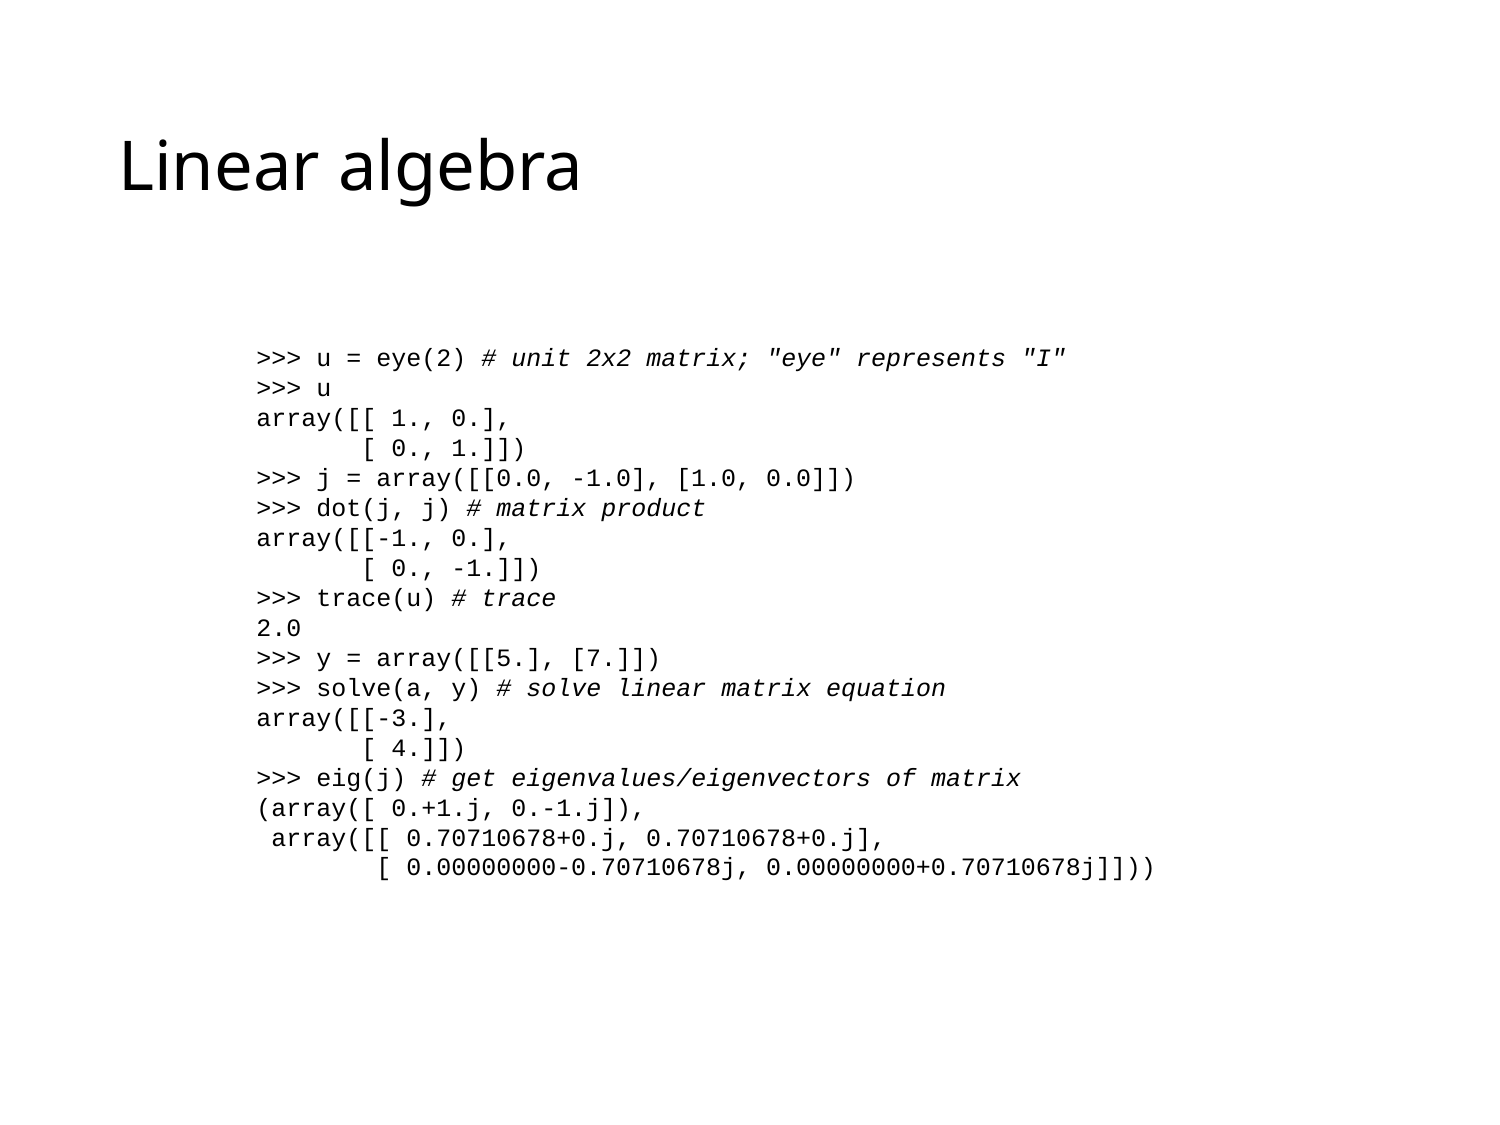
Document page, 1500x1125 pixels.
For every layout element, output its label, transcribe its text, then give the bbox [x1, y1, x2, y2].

text_box >>> u = eye(2) # unit 2x2 matrix; "eye" represents "I" >>> u array([[ 1., 0.], [ 0., 1.]]) >>> j = array([[0.0, -1.0], [1.0, 0.0]]) >>> dot(j, j) # matrix product array([[-1., 0.], [ 0., -1.]]) >>> trace(u) # trace 2.0 >>> y = array([[5.], [7.]]) >>> solve(a, y) # solve linear matrix equation array([[-3.], [ 4.]]) >>> eig(j) # get eigenvalues/eigenvectors of matrix (array([ 0.+1.j, 0.-1.j]), array([[ 0.70710678+0.j, 0.70710678+0.j], [ 0.00000000-0.70710678j, 0.00000000+0.70710678j]])) [241, 334, 1217, 889]
title Linear algebra [103, 59, 1397, 278]
